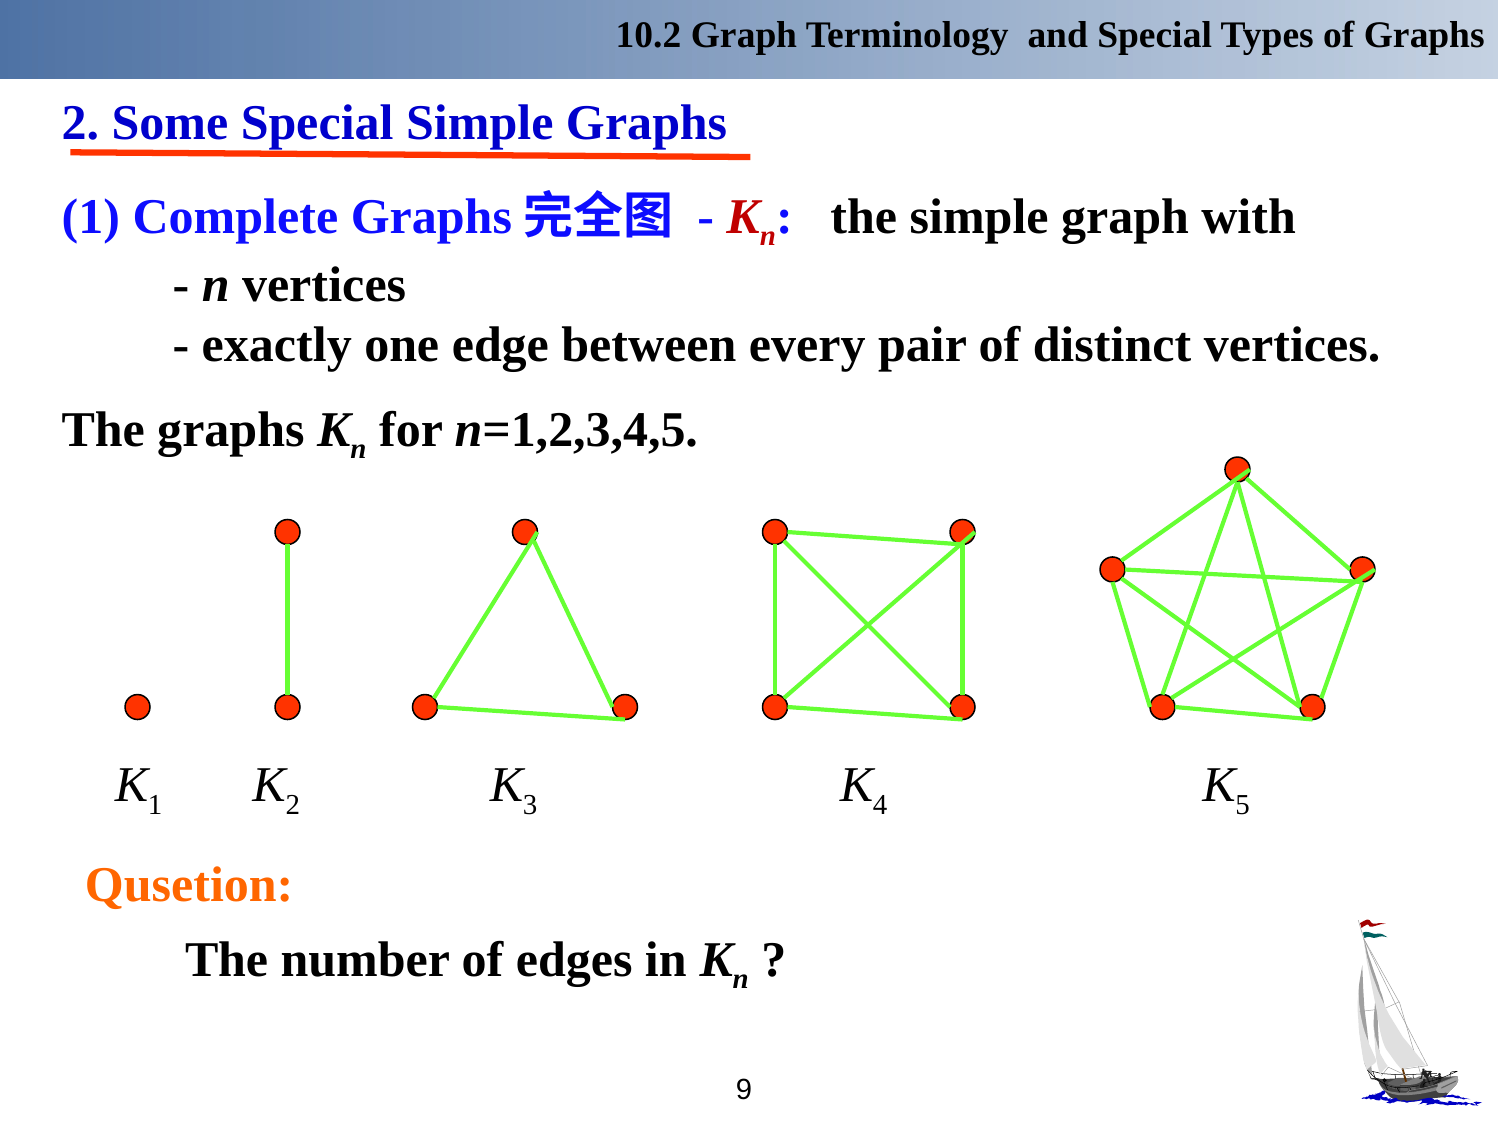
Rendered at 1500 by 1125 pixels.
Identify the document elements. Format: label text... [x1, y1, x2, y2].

text_box (1) Complete Graphs完全图 - Kn: the simple graph with - n vertices - exactly one edge between every pair of distinct vertices. The graphs Kn for n=1,2,3,4,5. [46, 175, 1429, 473]
text_box 2. Some Special Simple Graphs [46, 81, 803, 157]
text_box K1 [99, 744, 200, 828]
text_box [762, 519, 976, 720]
text_box K5 [1187, 744, 1288, 828]
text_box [274, 519, 301, 720]
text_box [412, 519, 638, 720]
text_box K4 [825, 744, 925, 828]
slide_number 9 [666, 1049, 768, 1125]
text_box Qusetion: The number of edges in Kn ? [70, 843, 1394, 1002]
text_box [125, 694, 151, 720]
text_box K2 [237, 744, 338, 828]
text_box K3 [474, 744, 575, 828]
picture [0, 0, 1500, 79]
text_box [1099, 456, 1376, 720]
text_box 10.2 Graph Terminology and Special Types of Graphs [596, 2, 1500, 63]
